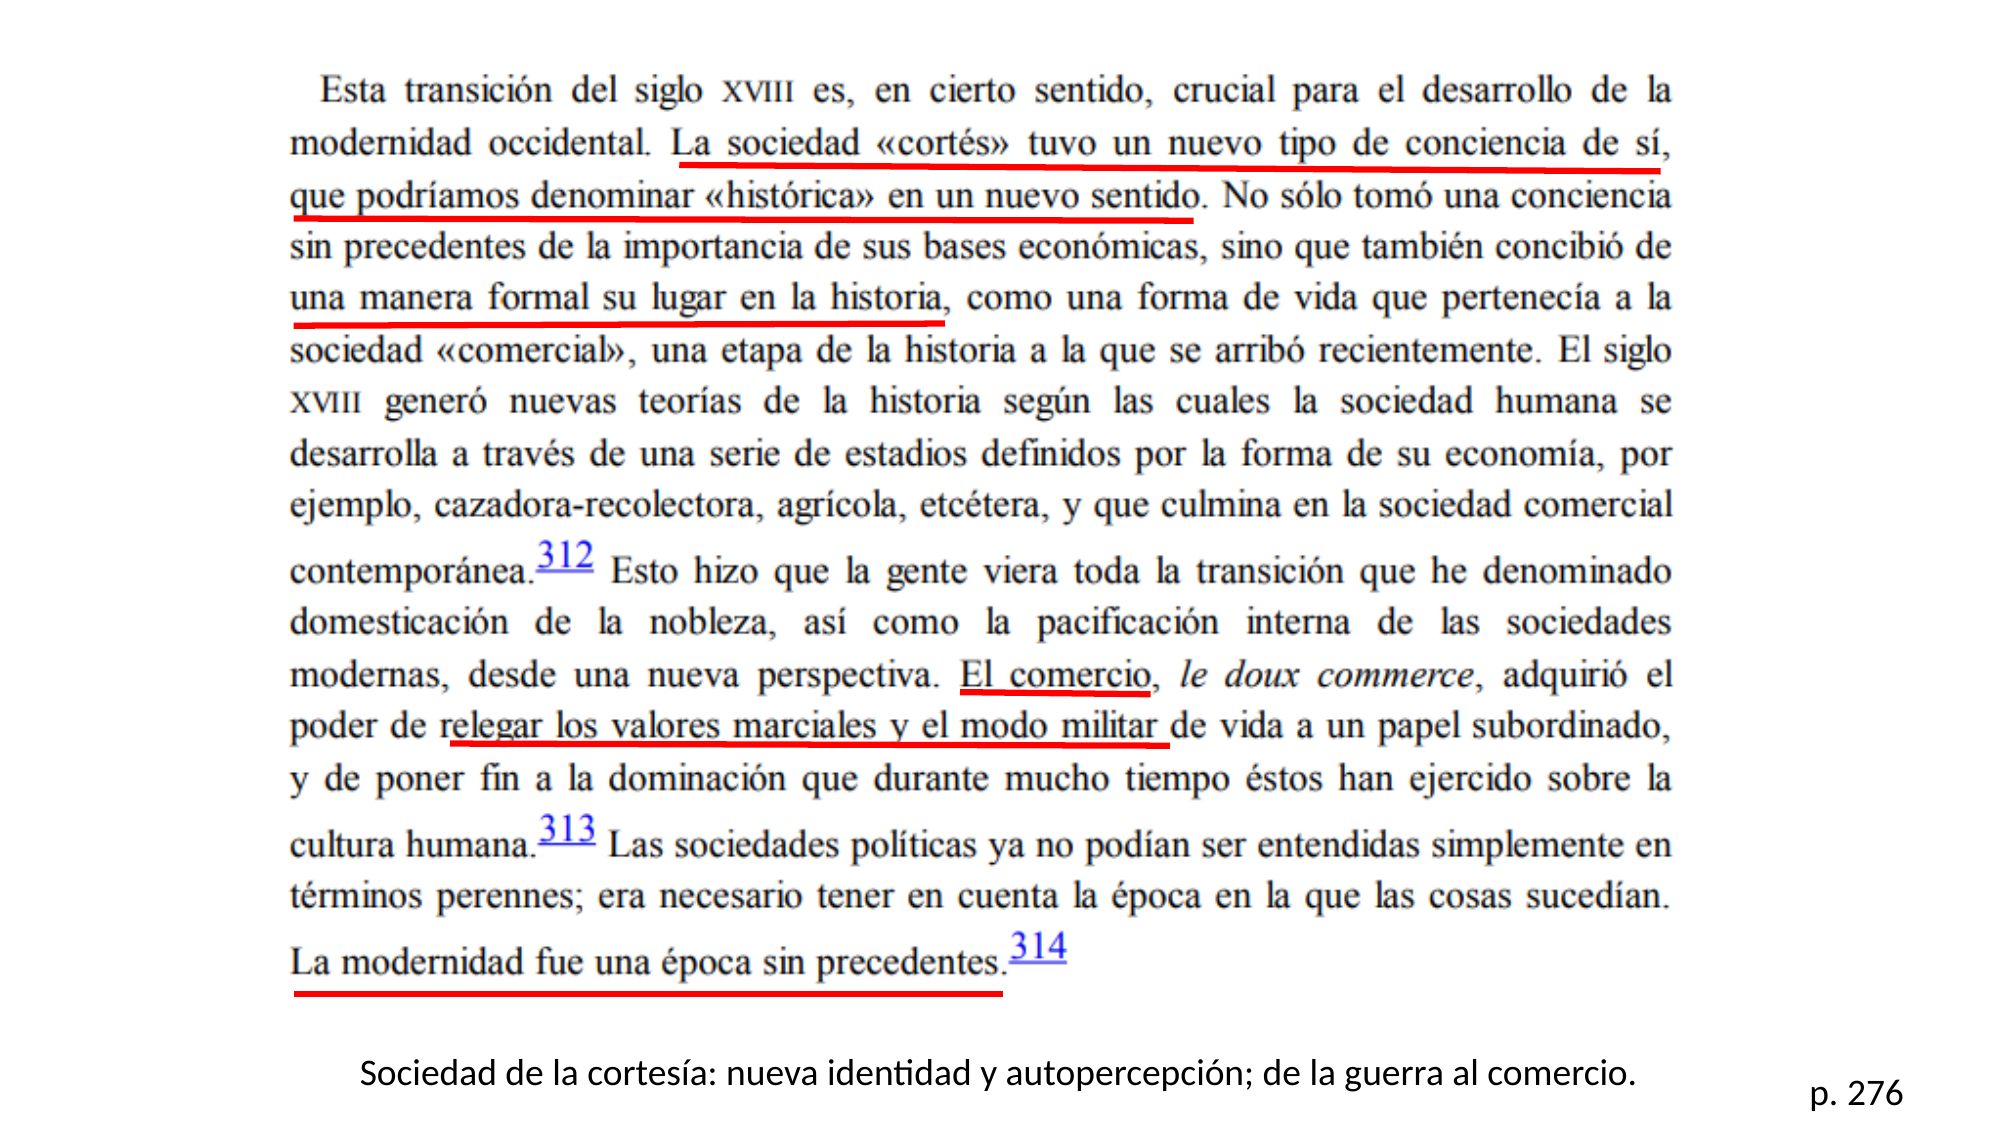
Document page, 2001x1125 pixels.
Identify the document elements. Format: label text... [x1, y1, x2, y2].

picture [264, 67, 1691, 994]
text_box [679, 164, 1661, 172]
text_box Sociedad de la cortesía: nueva identidad y autopercepción; de la guerra al comercio. [345, 1040, 1706, 1100]
text_box p. 276 [1794, 1060, 2000, 1121]
